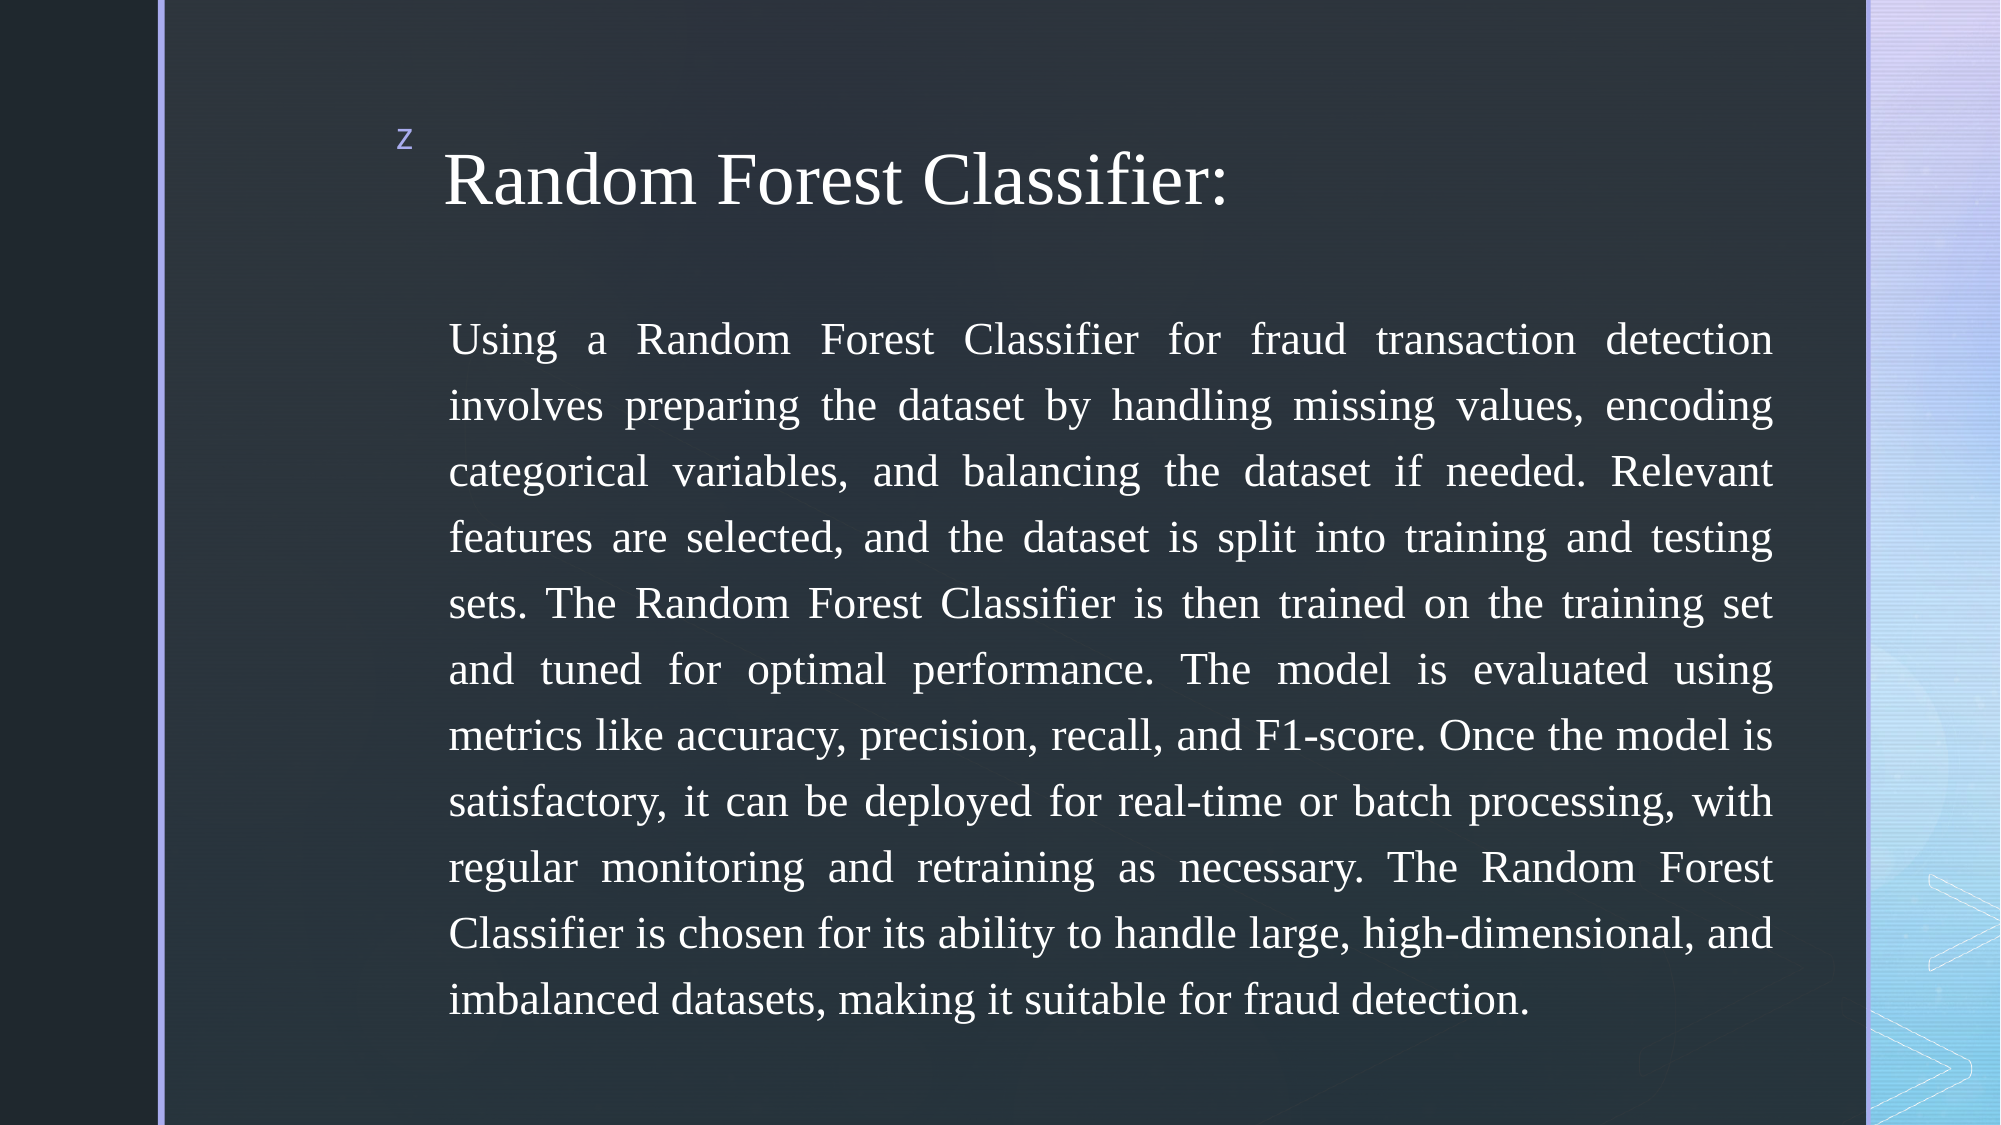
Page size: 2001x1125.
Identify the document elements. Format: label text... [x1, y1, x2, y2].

list Using a Random Forest Classifier for fraud transaction detection involves preparing the dataset by handling missing values, encoding categorical variables, and balancing the dataset if needed. Relevant features are selected, and the dataset is split into training and testing sets. The Random Forest Classifier is then trained on the training set and tuned for optimal performance. The model is evaluated using metrics like accuracy, precision, recall, and F1-score. Once the model is satisfactory, it can be deployed for real-time or batch processing, with regular monitoring and retraining as necessary. The Random Forest Classifier is chosen for its ability to handle large, high-dimensional, and imbalanced datasets, making it suitable for fraud detection. [432, 309, 1790, 1013]
title Random Forest Classifier: [428, 132, 1734, 310]
picture [1871, 0, 2001, 1125]
